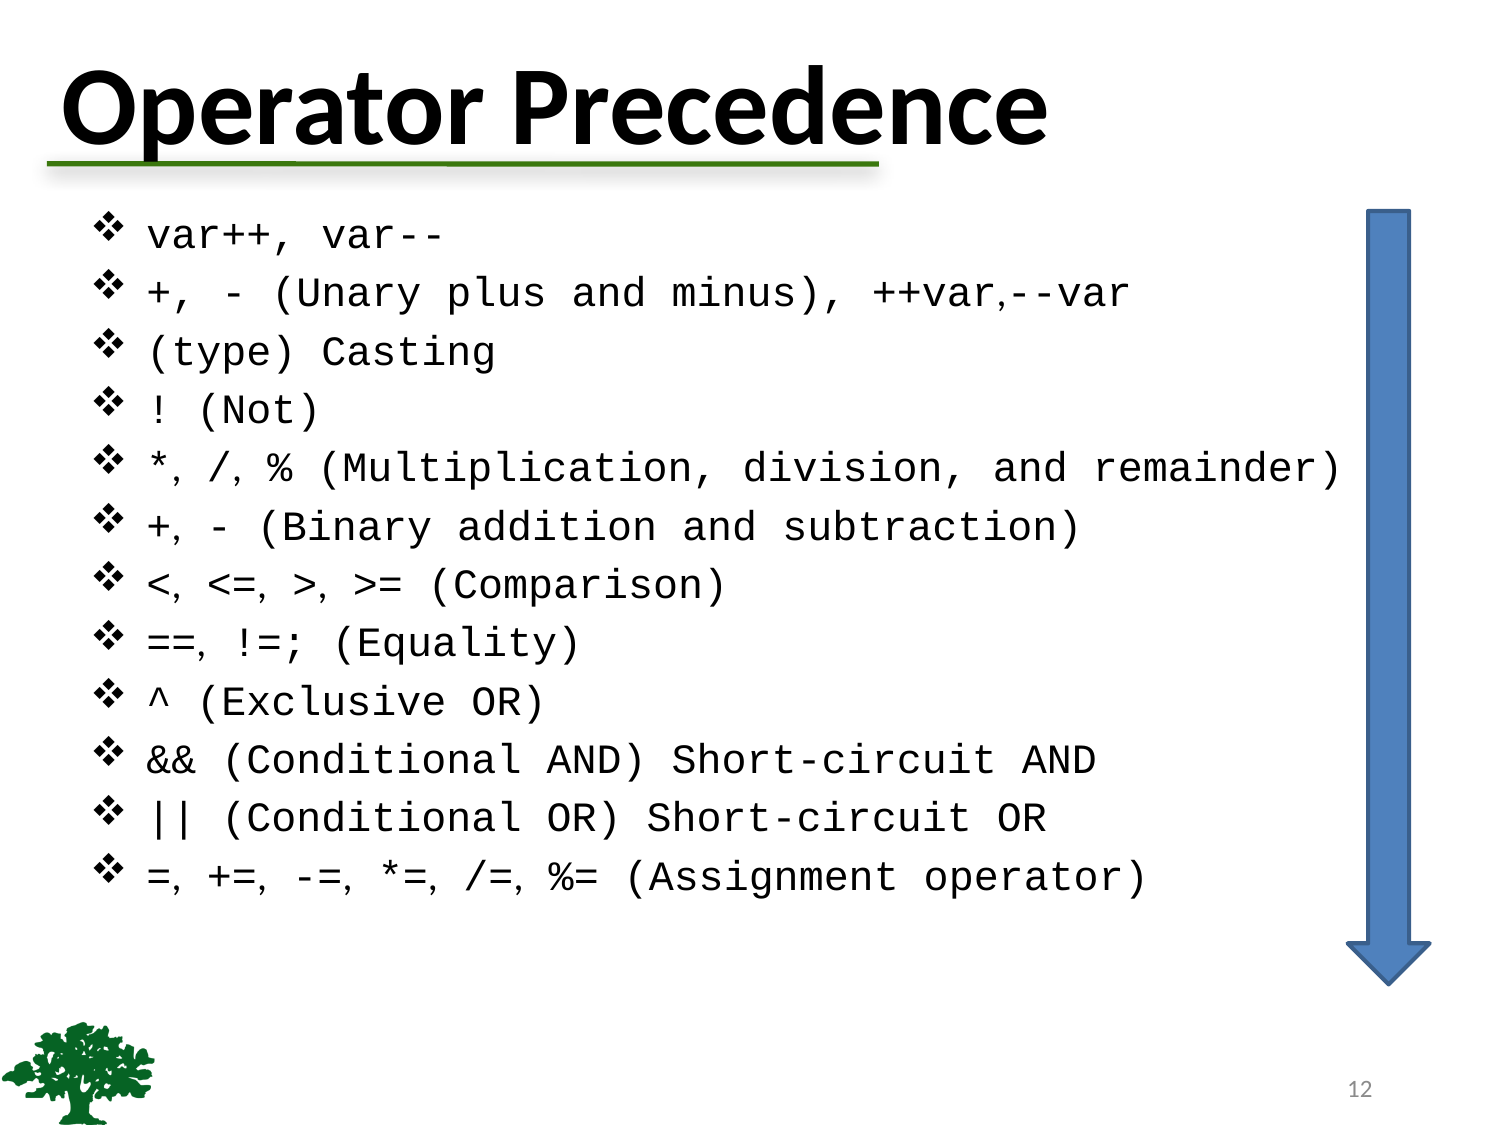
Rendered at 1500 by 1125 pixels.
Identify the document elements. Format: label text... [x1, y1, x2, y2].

picture [0, 1021, 157, 1125]
text_box [1345, 208, 1432, 987]
title Operator Precedence [46, 34, 1323, 165]
slide_number 12 [1074, 1049, 1388, 1125]
list var++, var-- +, - (Unary plus and minus), ++var,--var (type) Casting ! (Not) *, /, % (Multiplication, division, and remainder) +, - (Binary addition and subtraction) <, <=, >, >= (Comparison) ==, !=; (Equality) ^ (Exclusive OR) && (Conditional AND) Short-circuit AND || (Conditional OR) Short-circuit OR =, +=, -=, *=, /=, %= (Assignment operator) [74, 198, 1360, 1038]
